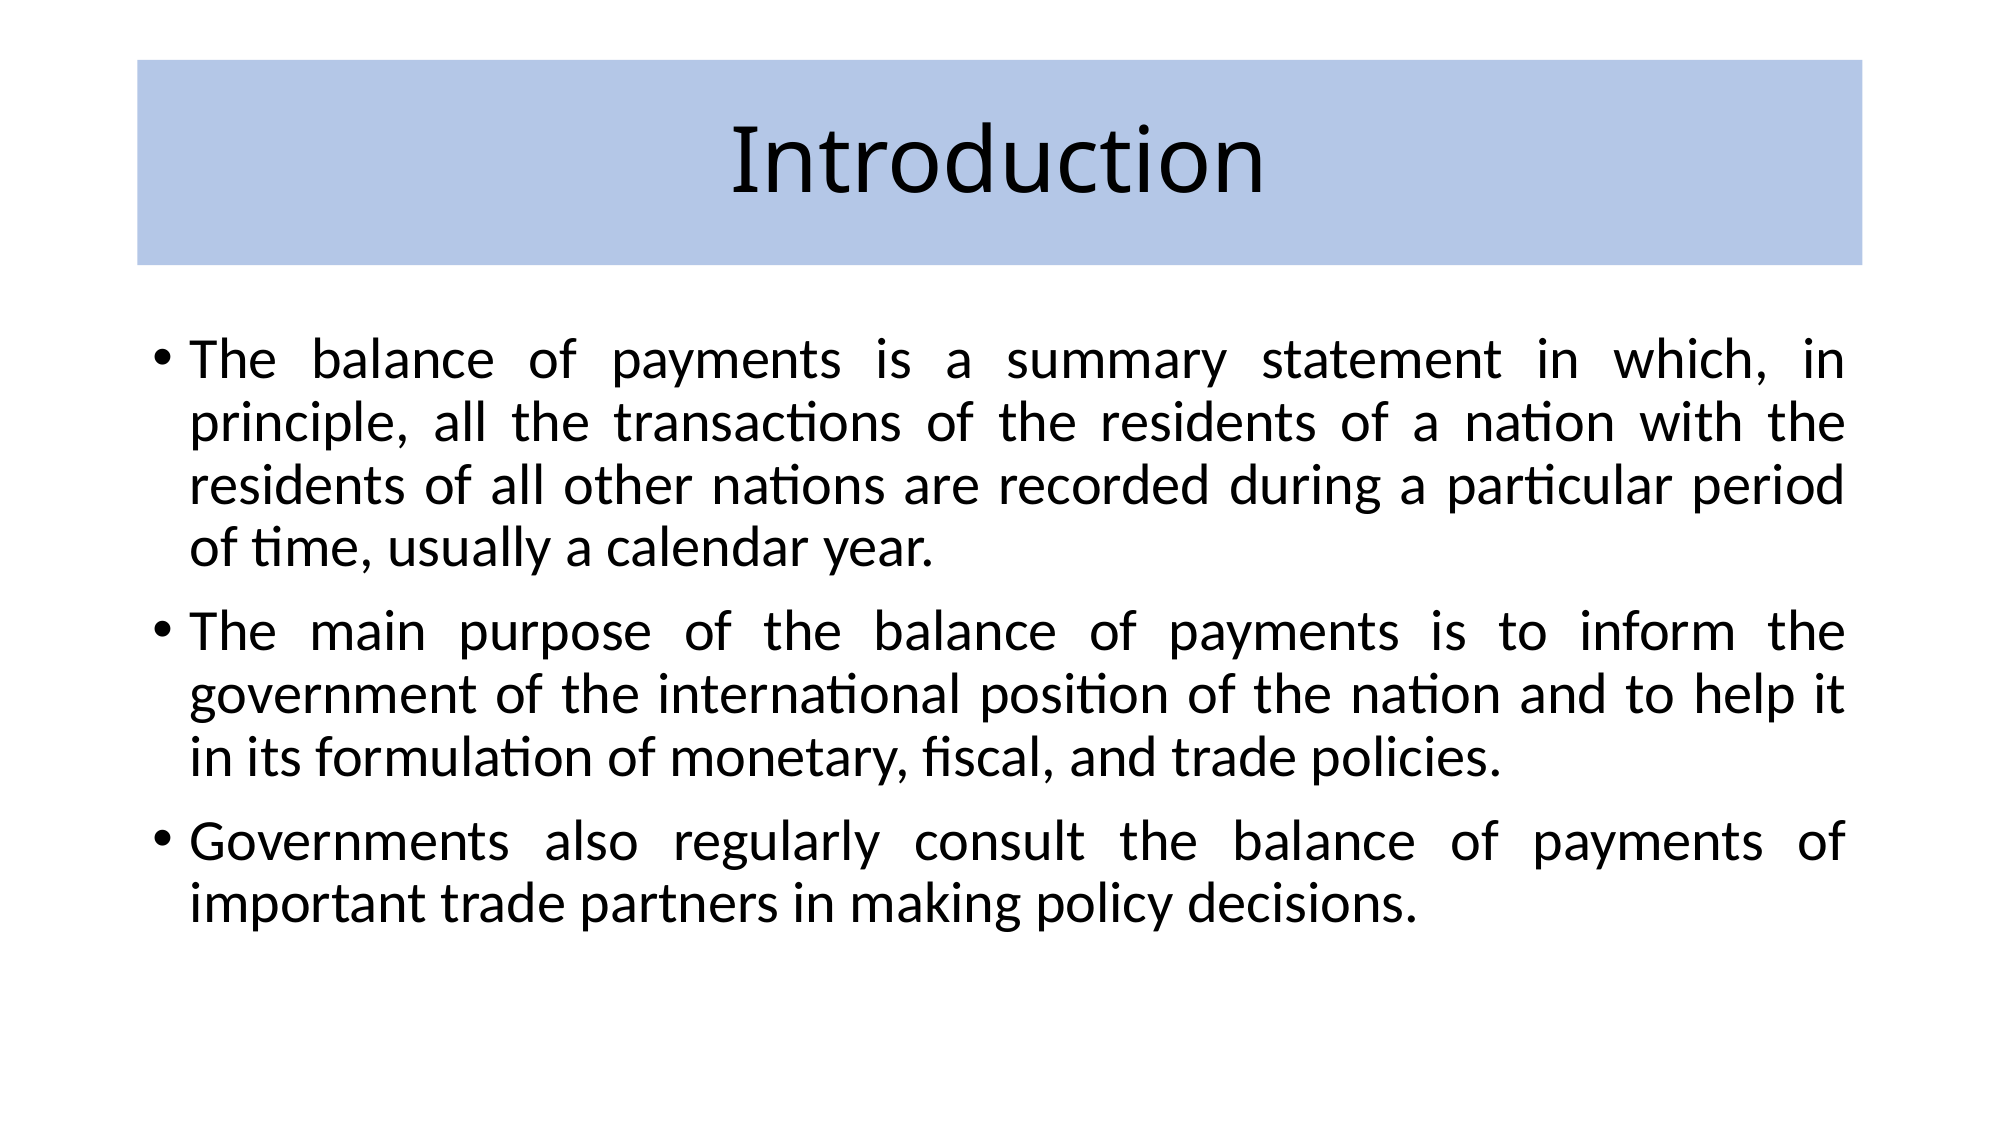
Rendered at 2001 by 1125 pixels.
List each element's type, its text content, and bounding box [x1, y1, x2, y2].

title Introduction [137, 59, 1863, 266]
list The balance of payments is a summary statement in which, in principle, all the transactions of the residents of a nation with the residents of all other nations are recorded during a particular period of time, usually a calendar year. The main purpose of the balance of payments is to inform the government of the international position of the nation and to help it in its formulation of monetary, fiscal, and trade policies. Governments also regularly consult the balance of payments of important trade partners in making policy decisions. [137, 320, 1863, 1082]
